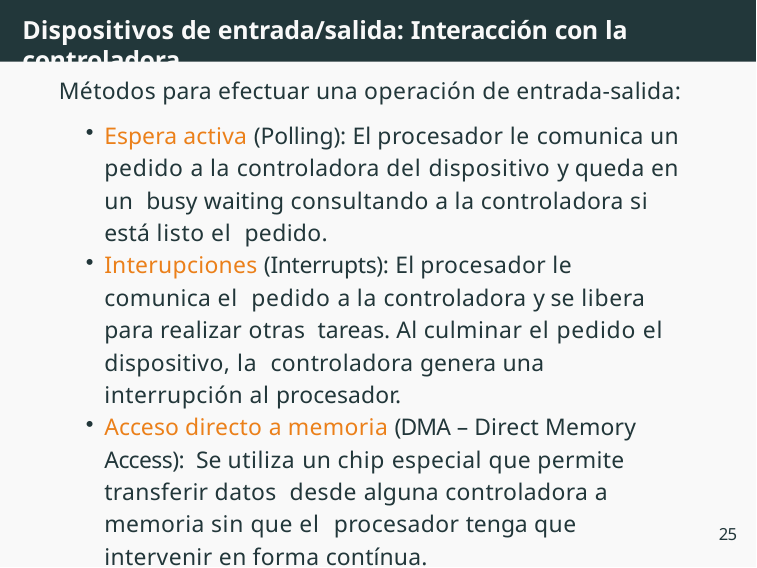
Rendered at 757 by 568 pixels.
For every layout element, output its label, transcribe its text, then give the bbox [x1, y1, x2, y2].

slide_number 25 [714, 520, 743, 568]
title Dispositivos de entrada/salida: Interacción con la controladora [20, 12, 731, 110]
text_box Métodos para efectuar una operación de entrada-salida: Espera activa (Polling): El procesador le comunica un pedido a la controladora del dispositivo y queda en un busy waiting consultando a la controladora si está listo el pedido. Interupciones (Interrupts): El procesador le comunica el pedido a la controladora y se libera para realizar otras tareas. Al culminar el pedido el dispositivo, la controladora genera una interrupción al procesador. Acceso directo a memoria (DMA – Direct Memory Access): Se utiliza un chip especial que permite transferir datos desde alguna controladora a memoria sin que el procesador tenga que intervenir en forma contínua. [56, 74, 697, 568]
